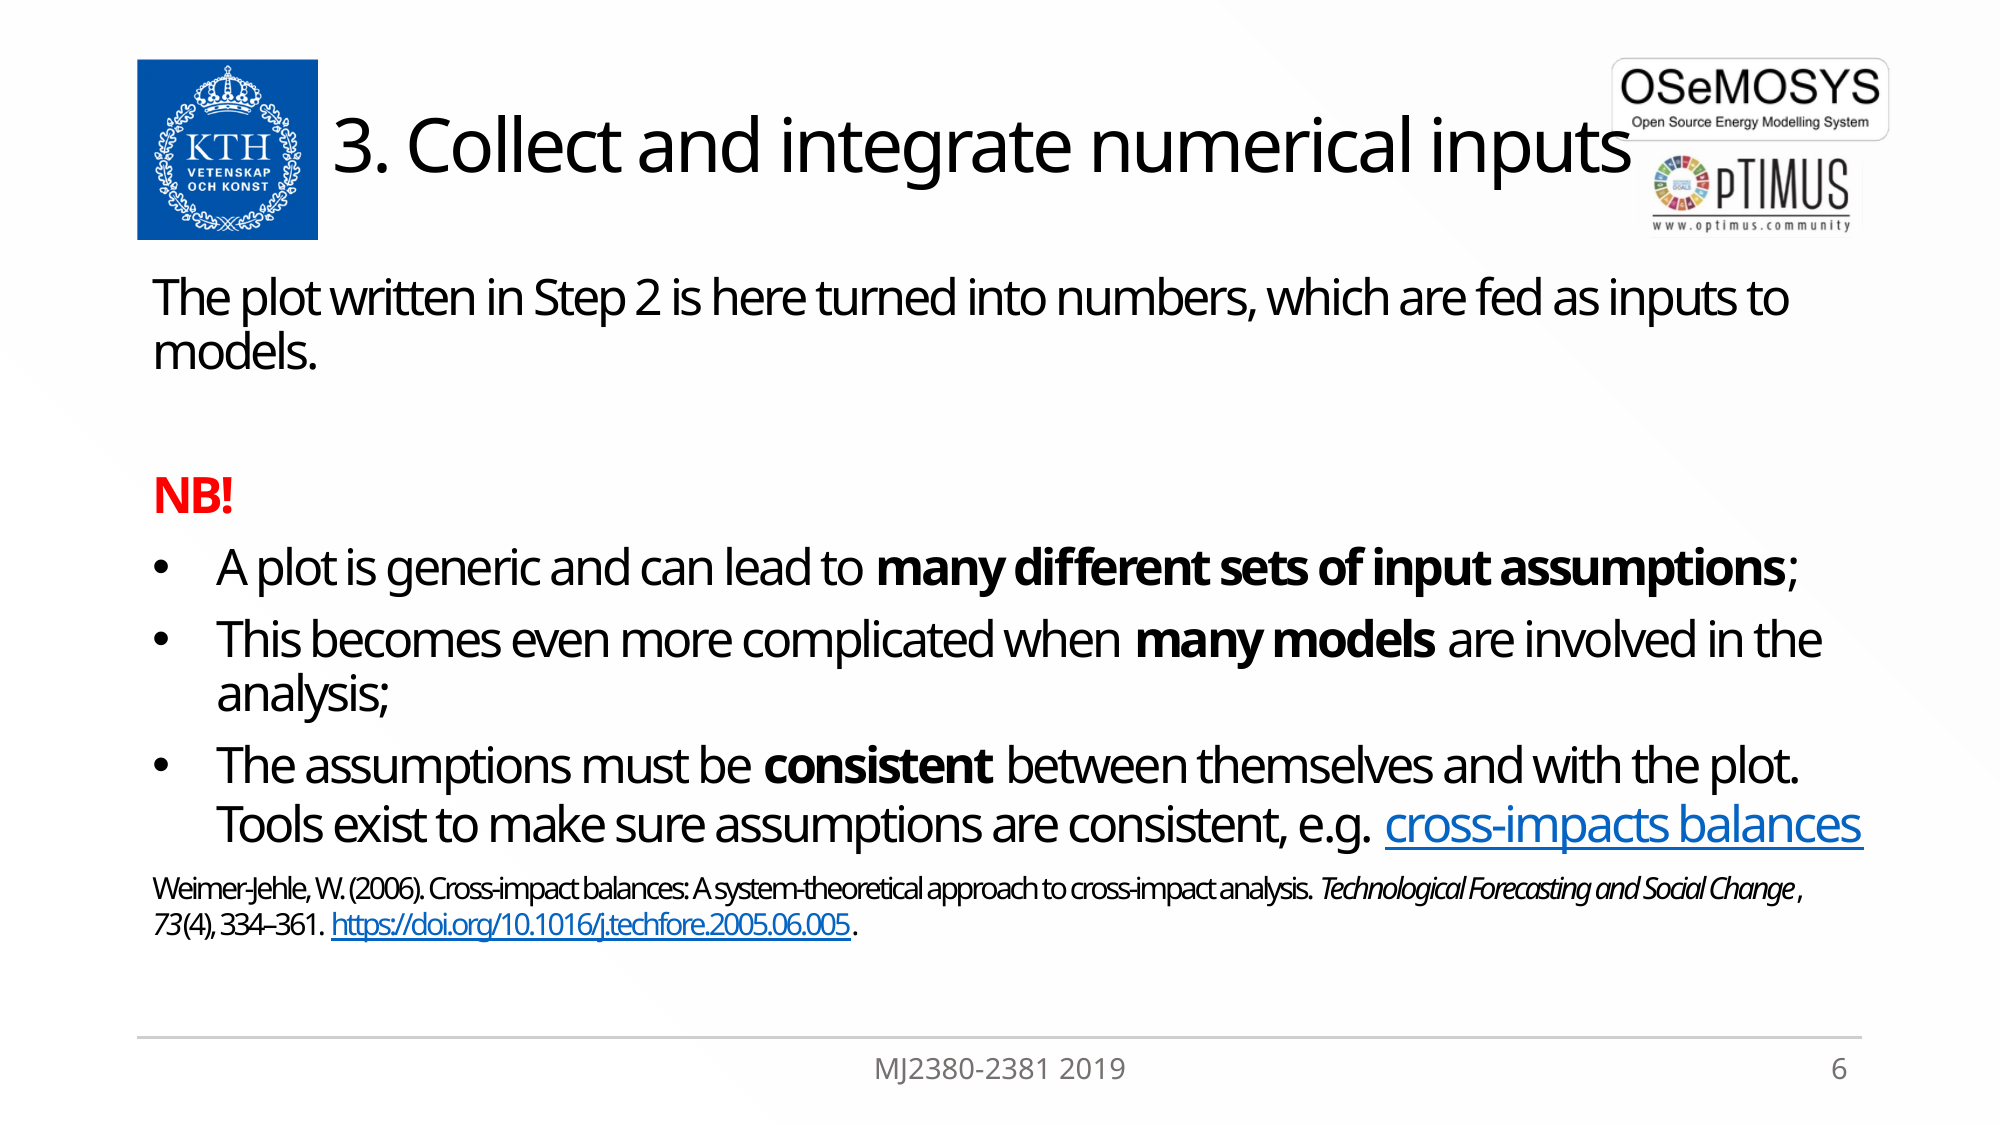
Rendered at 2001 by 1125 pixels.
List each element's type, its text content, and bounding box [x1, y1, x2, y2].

title 3. Collect and integrate numerical inputs [317, 56, 1863, 240]
list The plot written in Step 2 is here turned into numbers, which are fed as inputs to models. NB! A plot is generic and can lead to many different sets of input assumptions; This becomes even more complicated when many models are involved in the analysis; The assumptions must be consistent between themselves and with the plot. Tools exist to make sure assumptions are consistent, e.g. cross-impacts balances Weimer-Jehle, W. (2006). Cross-impact balances: A system-theoretical approach to cross-impact analysis. Technological Forecasting and Social Change, 73(4), 334–361. https://doi.org/10.1016/j.techfore.2005.06.005. [137, 265, 1881, 1012]
slide_number 6 [1412, 1042, 1863, 1103]
picture [137, 59, 317, 240]
footer MJ2380-2381 2019 [662, 1042, 1338, 1103]
picture [1588, 43, 1913, 161]
